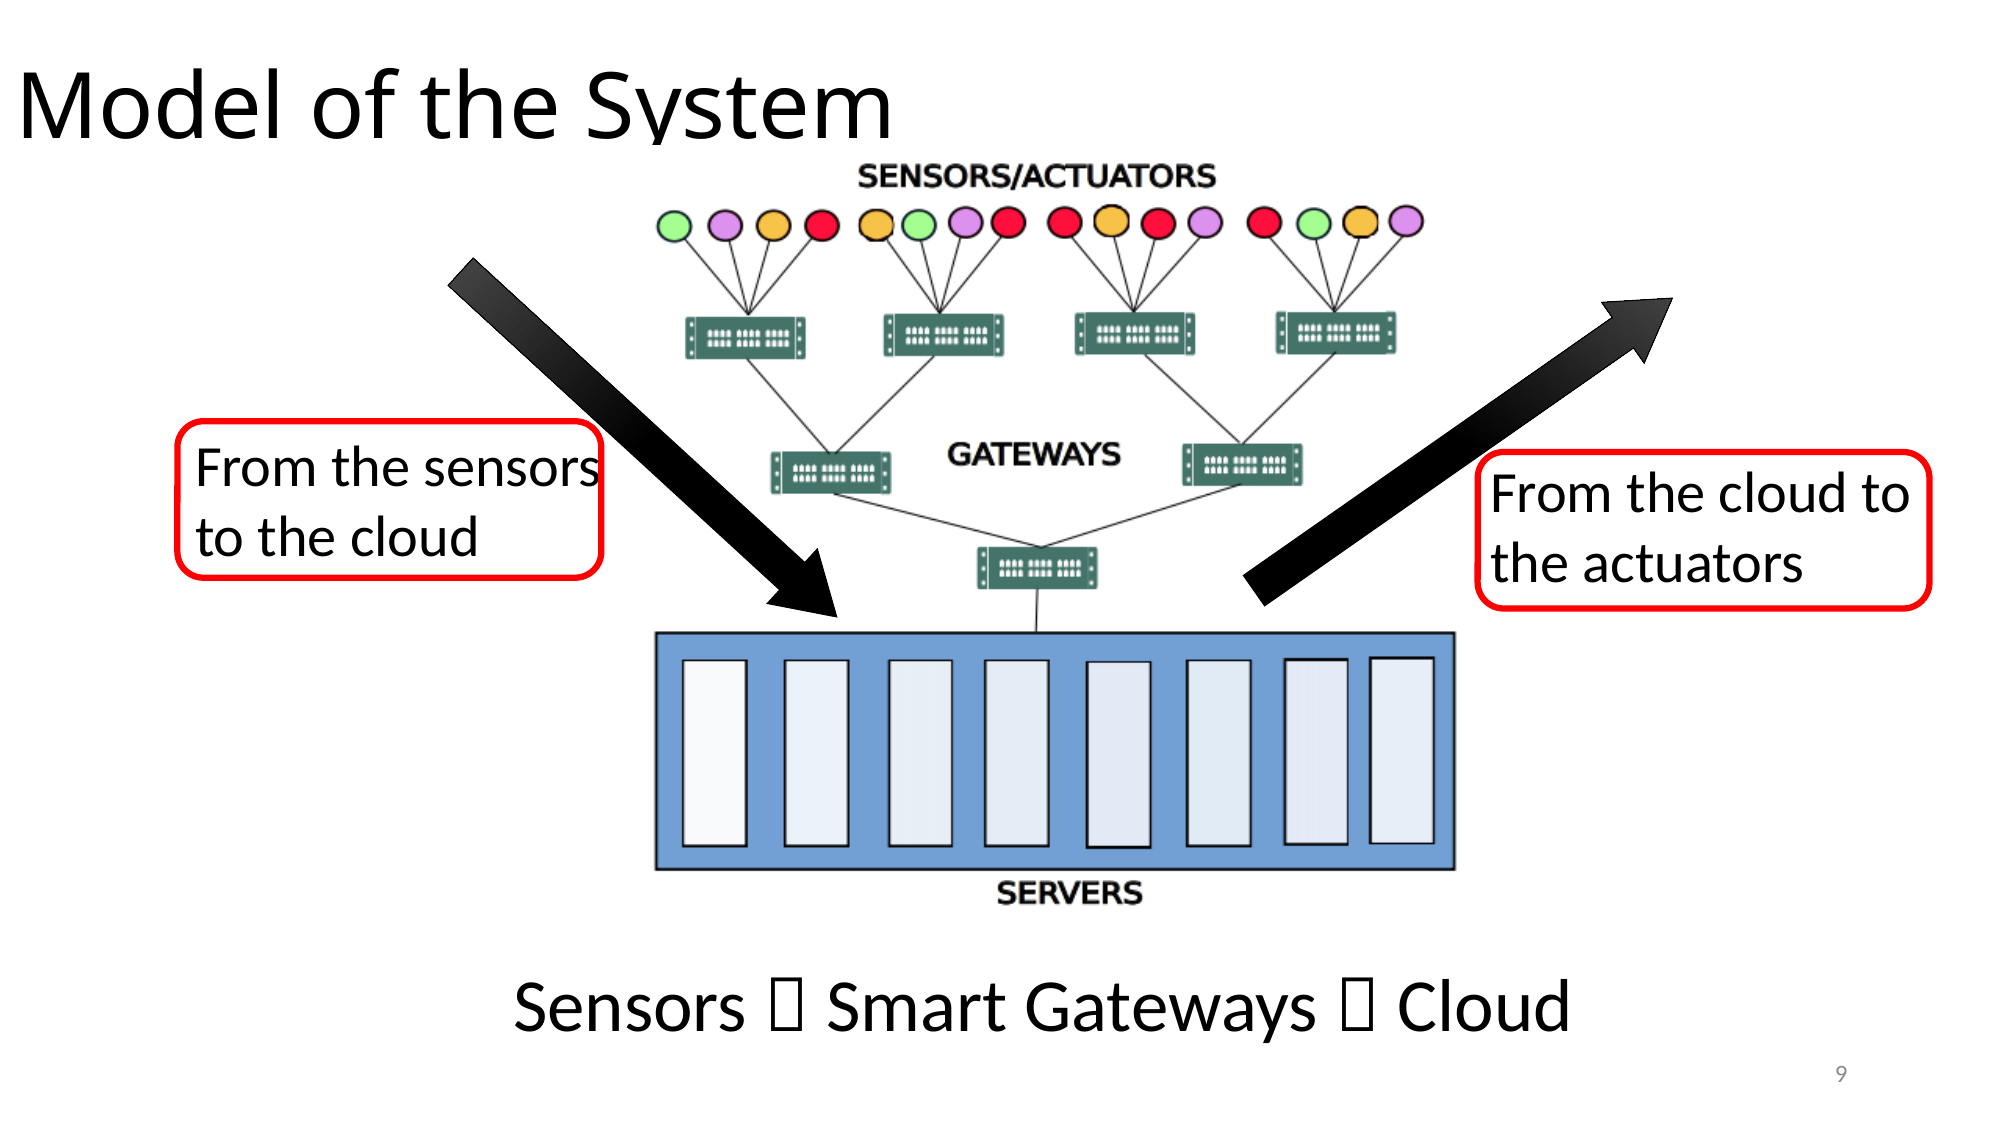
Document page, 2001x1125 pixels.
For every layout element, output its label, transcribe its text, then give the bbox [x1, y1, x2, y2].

slide_number 9 [1412, 1042, 1863, 1103]
picture [601, 145, 1560, 940]
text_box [177, 407, 904, 578]
list Sensors  Smart Gateways  Cloud [481, 958, 2000, 1125]
title Model of the System [0, 0, 1725, 218]
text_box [1207, 407, 1930, 609]
